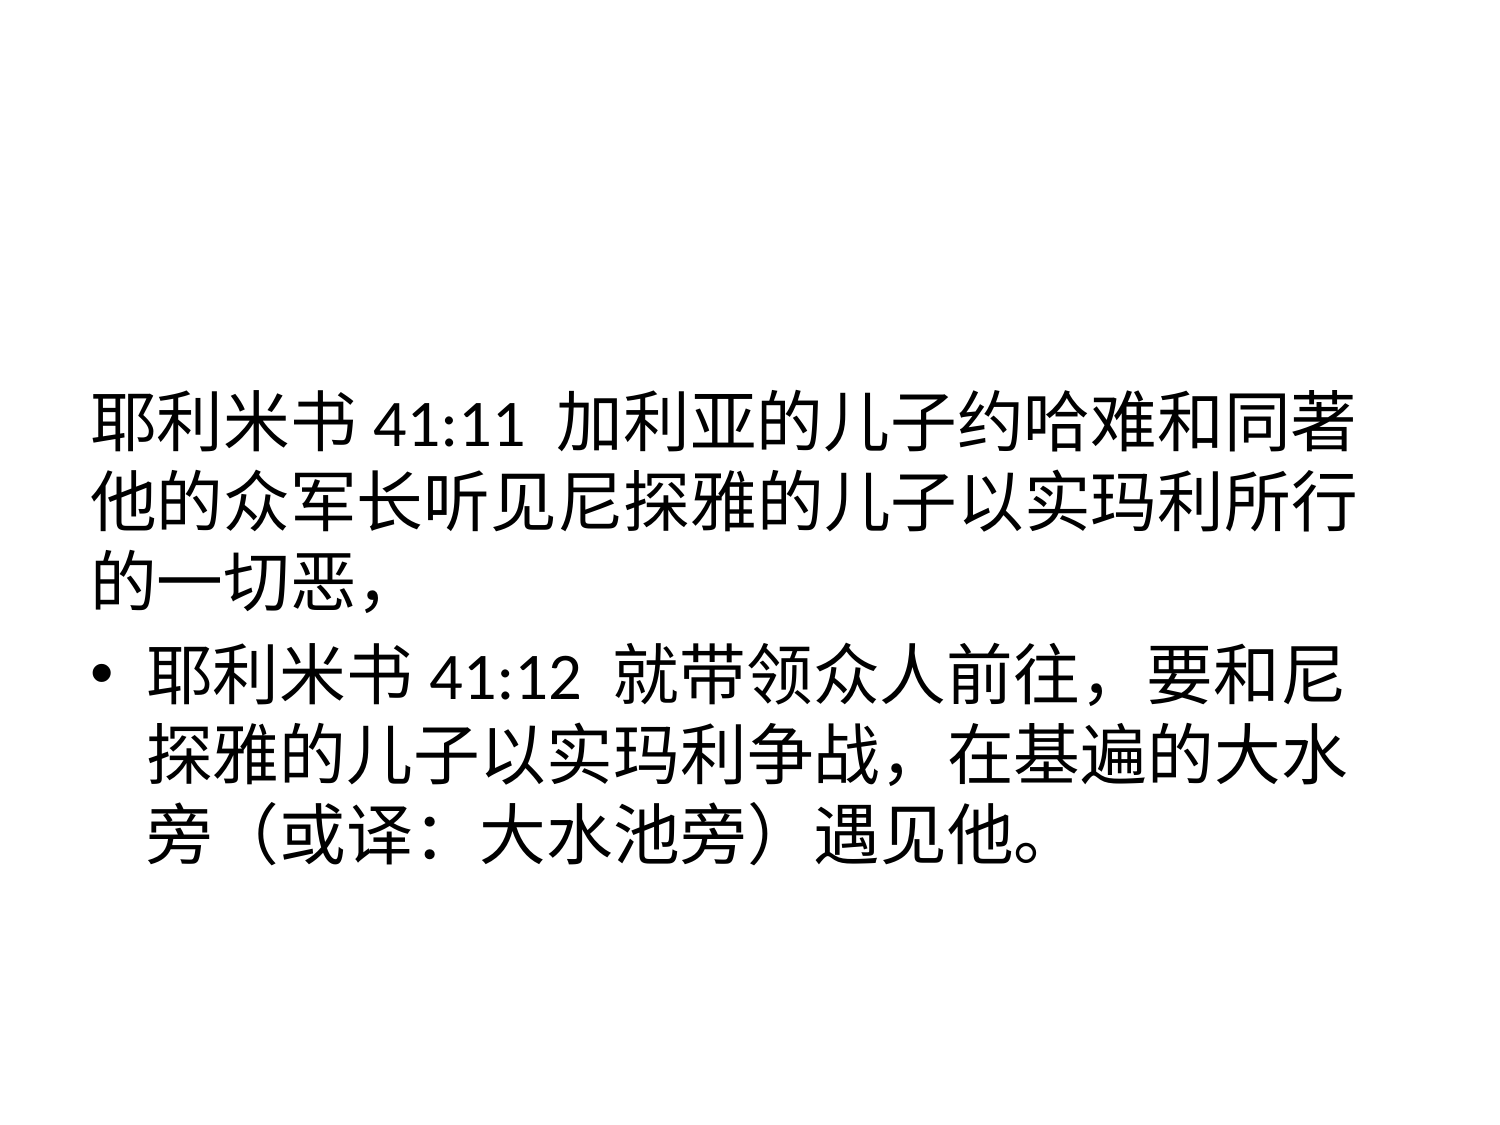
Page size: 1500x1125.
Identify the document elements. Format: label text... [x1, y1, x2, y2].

list 耶利米书41:11 加利亚的儿子约哈难和同著他的众军长听见尼探雅的儿子以实玛利所行的一切恶， 耶利米书41:12 就带领众人前往，要和尼探雅的儿子以实玛利争战，在基遍的大水旁（或译：大水池旁）遇见他。 [75, 262, 1425, 1005]
